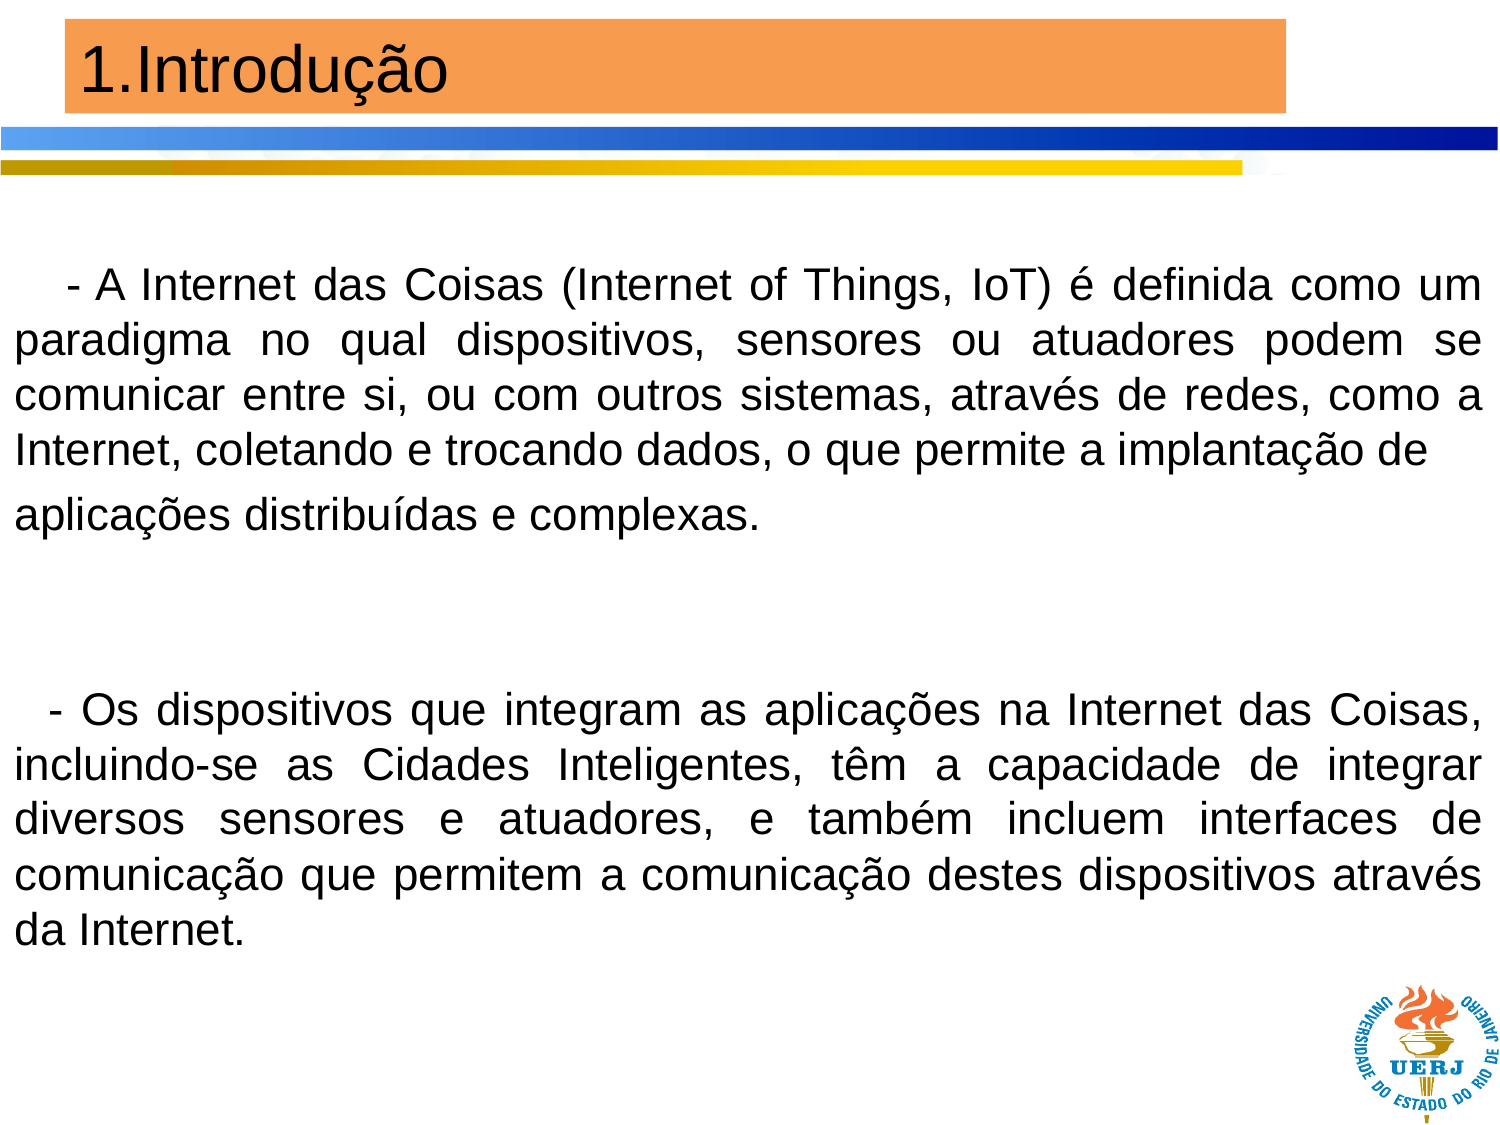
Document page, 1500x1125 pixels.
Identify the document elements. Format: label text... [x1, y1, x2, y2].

text_box - A Internet das Coisas (Internet of Things, IoT) é definida como um paradigma no qual dispositivos, sensores ou atuadores podem se comunicar entre si, ou com outros sistemas, através de redes, como a Internet, coletando e trocando dados, o que permite a implantação de aplicações distribuídas e complexas. - Os dispositivos que integram as aplicações na Internet das Coisas, incluindo-se as Cidades Inteligentes, têm a capacidade de integrar diversos sensores e atuadores, e também incluem interfaces de comunicação que permitem a comunicação destes dispositivos através da Internet. [0, 177, 1499, 1125]
picture [0, 125, 1500, 175]
text_box 1.Introdução [64, 18, 1287, 114]
picture [1354, 982, 1499, 1125]
